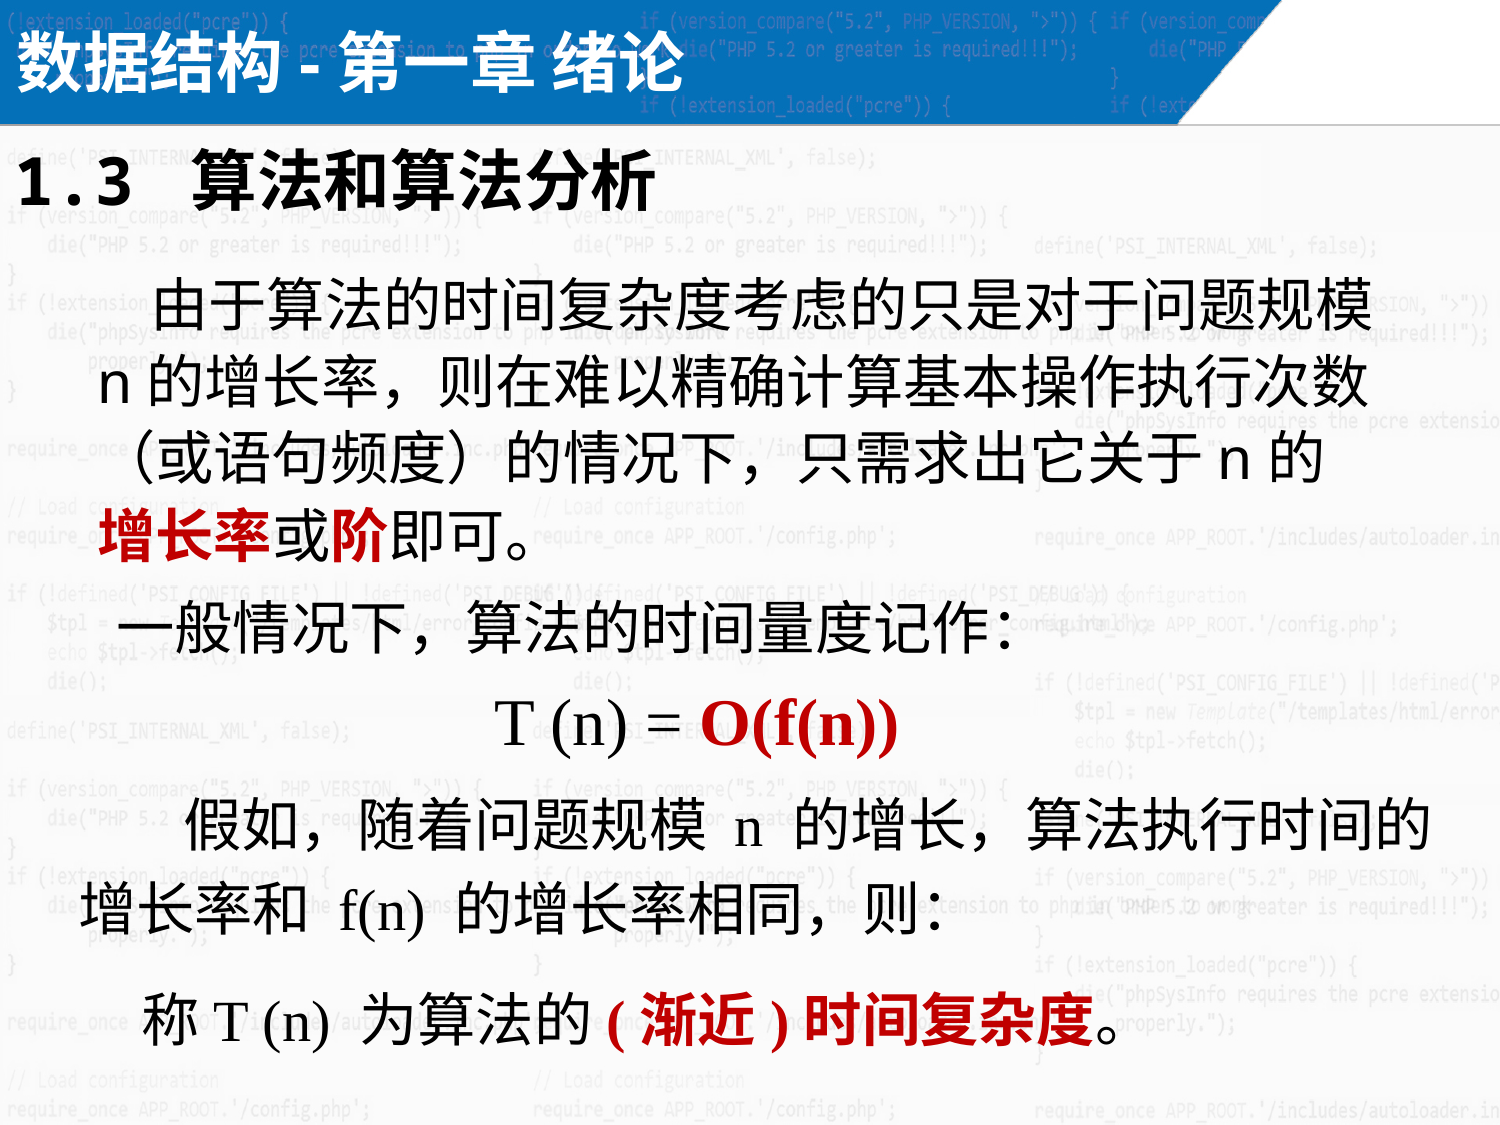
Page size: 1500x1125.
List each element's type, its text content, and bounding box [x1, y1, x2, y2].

picture [0, 0, 1500, 1125]
text_box 假如，随着问题规模 n 的增长，算法执行时间的增长率和 f(n) 的增长率相同，则： [63, 767, 1478, 950]
text_box 称T (n) 为算法的(渐近)时间复杂度。 [126, 975, 1169, 1061]
text_box 1.3 算法和算法分析 [0, 131, 1025, 226]
list 数据结构-第一章 绪论 [1, 12, 789, 110]
text_box T (n) = O(f(n)) [479, 671, 916, 766]
text_box 一般情况下，算法的时间量度记作： [35, 570, 1394, 669]
text_box 由于算法的时间复杂度考虑的只是对于问题规模n的增长率，则在难以精确计算基本操作执行次数（或语句频度）的情况下，只需求出它关于n的增长率或阶即可。 [82, 253, 1394, 576]
